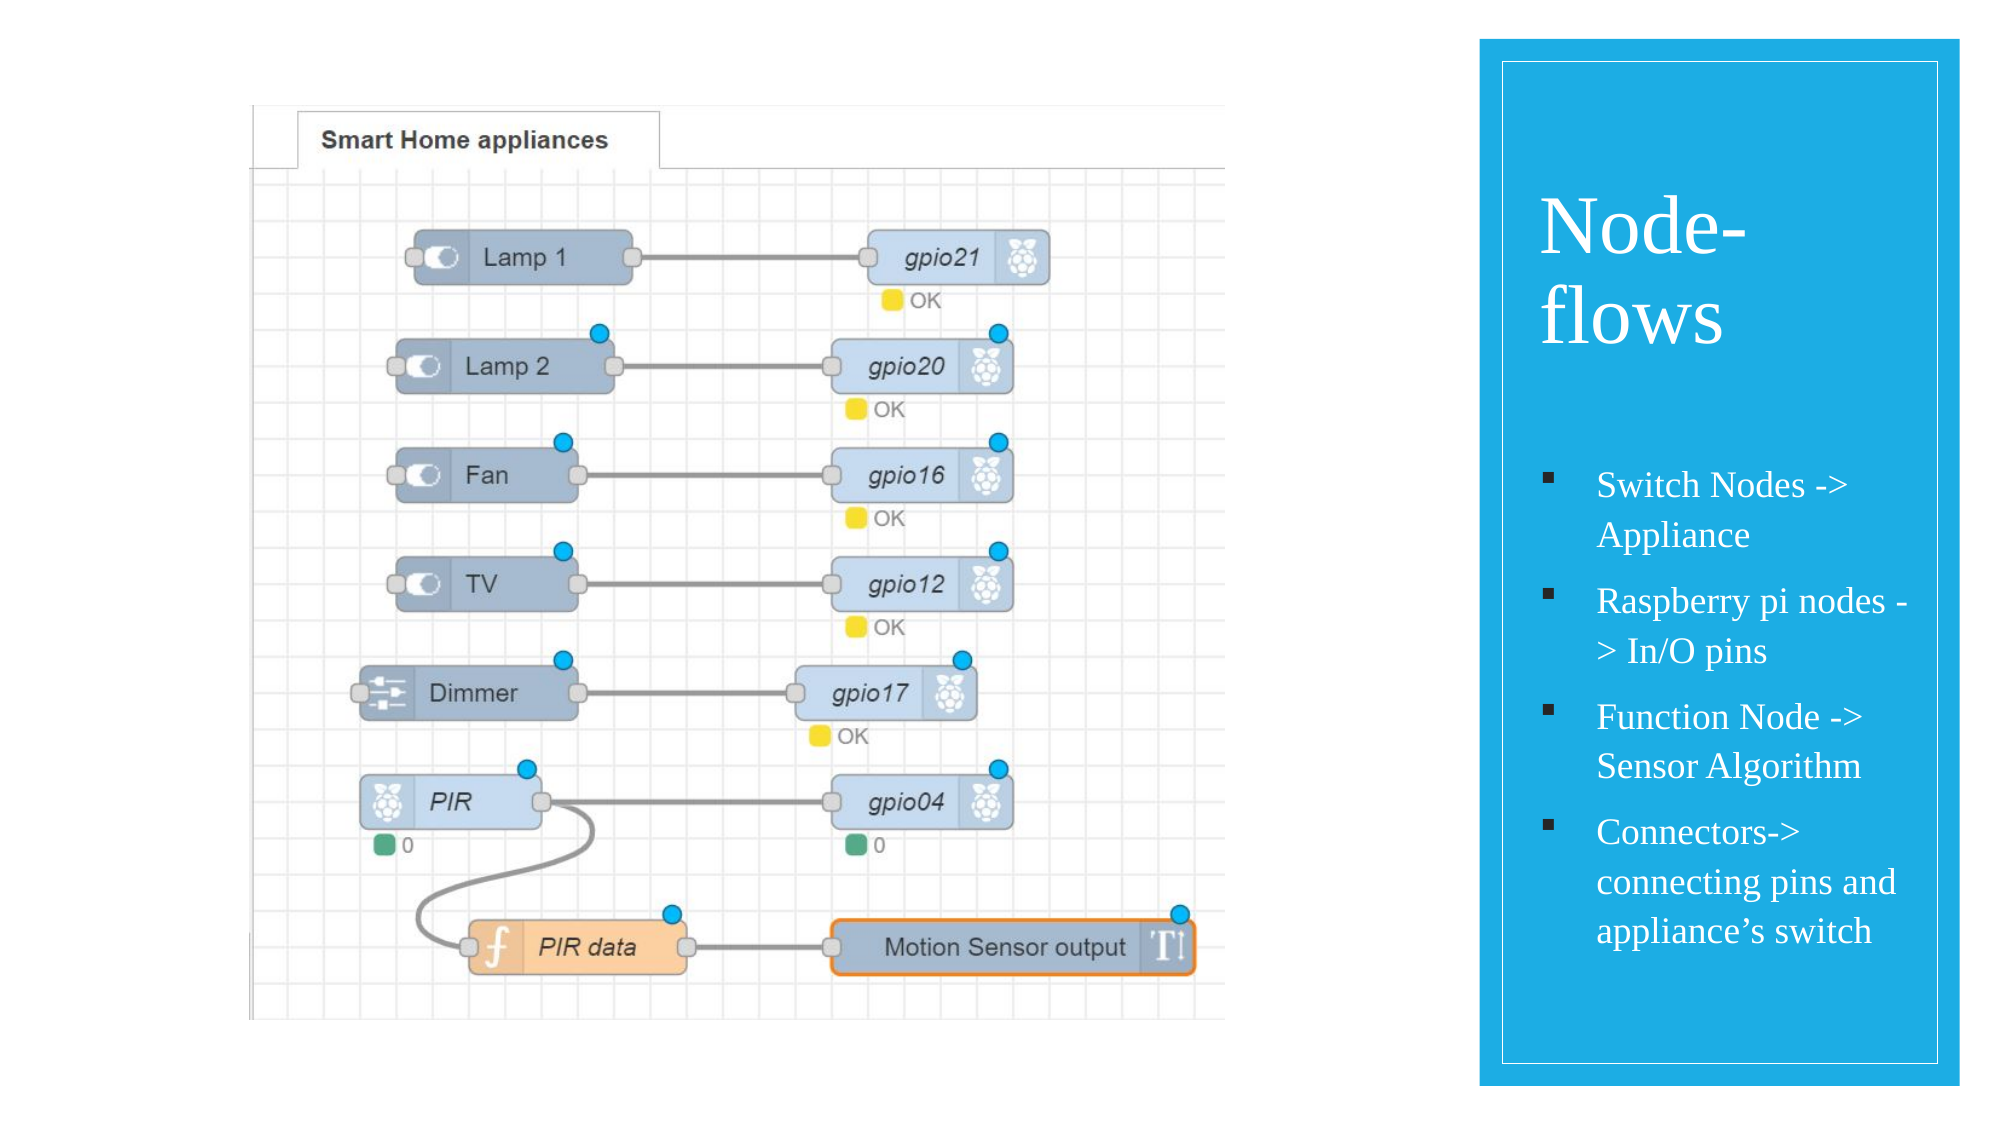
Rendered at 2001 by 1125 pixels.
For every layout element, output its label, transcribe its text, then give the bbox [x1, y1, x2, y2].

list Switch Nodes -> Appliance Raspberry pi nodes -> In/O pins Function Node -> Sensor Algorithm Connectors-> connecting pins and appliance’s switch [1524, 448, 1924, 950]
picture [249, 105, 1225, 1020]
title Node-flows [1524, 98, 1924, 369]
